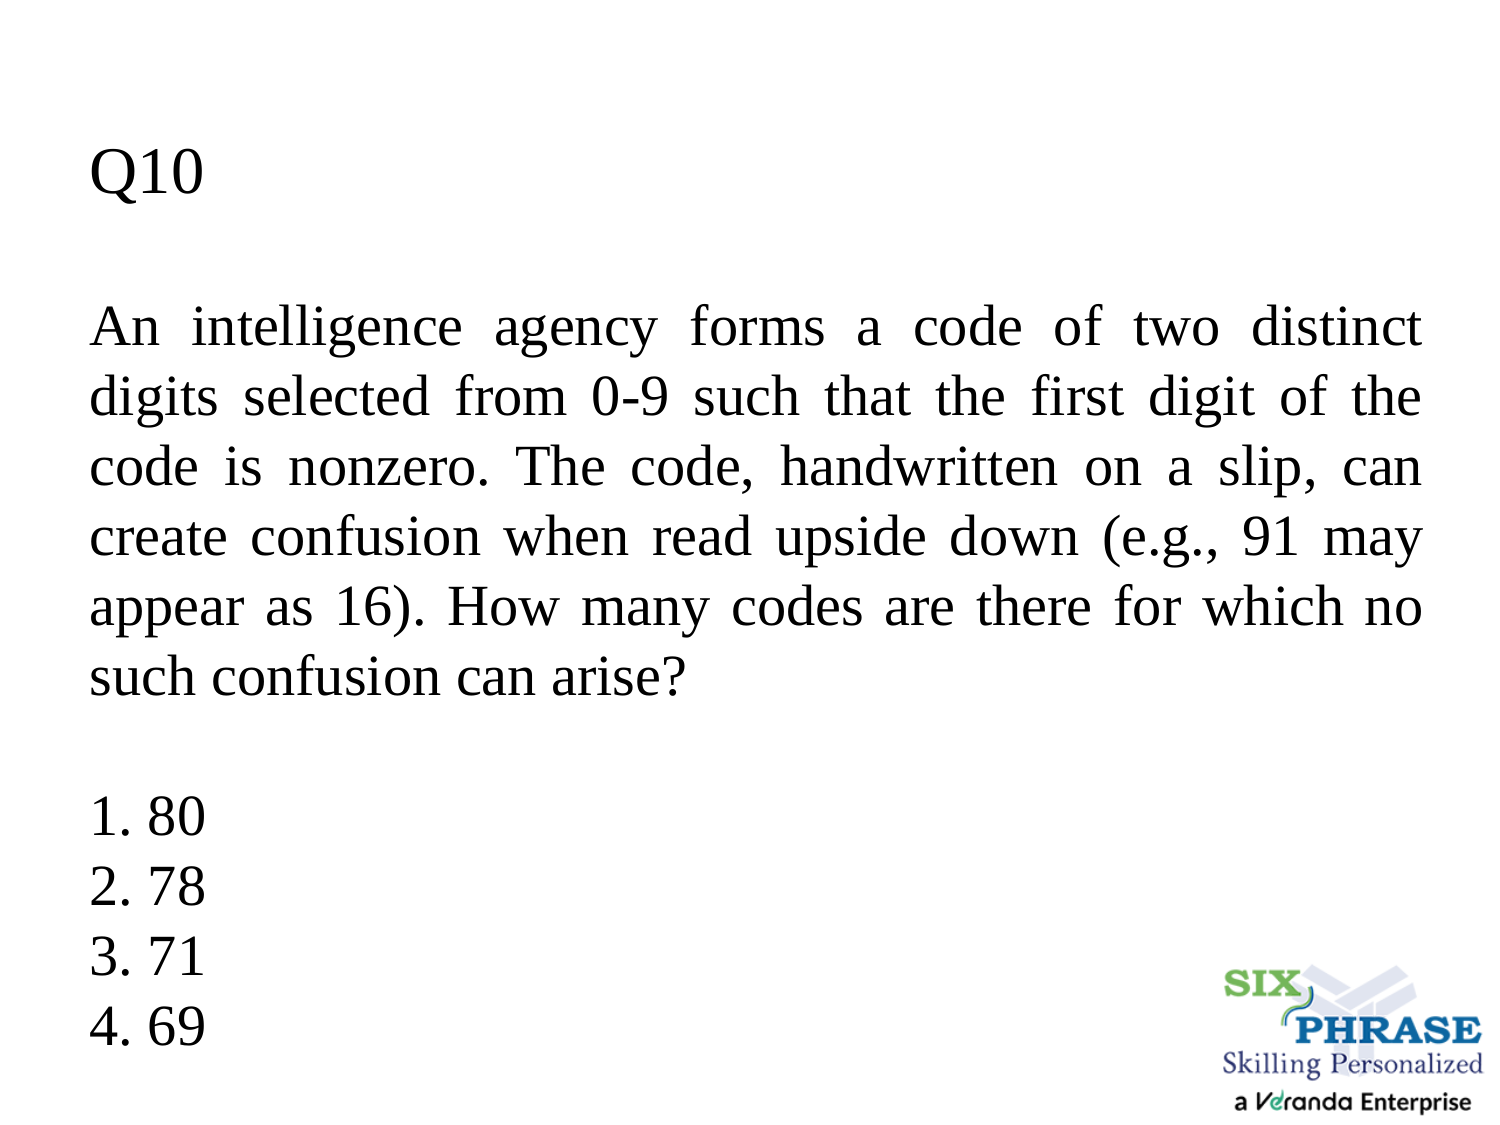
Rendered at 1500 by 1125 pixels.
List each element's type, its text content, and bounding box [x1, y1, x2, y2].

text_box Q10 An intelligence agency forms a code of two distinct digits selected from 0-9 such that the first digit of the code is nonzero. The code, handwritten on a slip, can create confusion when read upside down (e.g., 91 may appear as 16). How many codes are there for which no such confusion can arise? 1. 80 2. 78 3. 71 4. 69 [74, 75, 1439, 1065]
picture [1208, 952, 1500, 1125]
